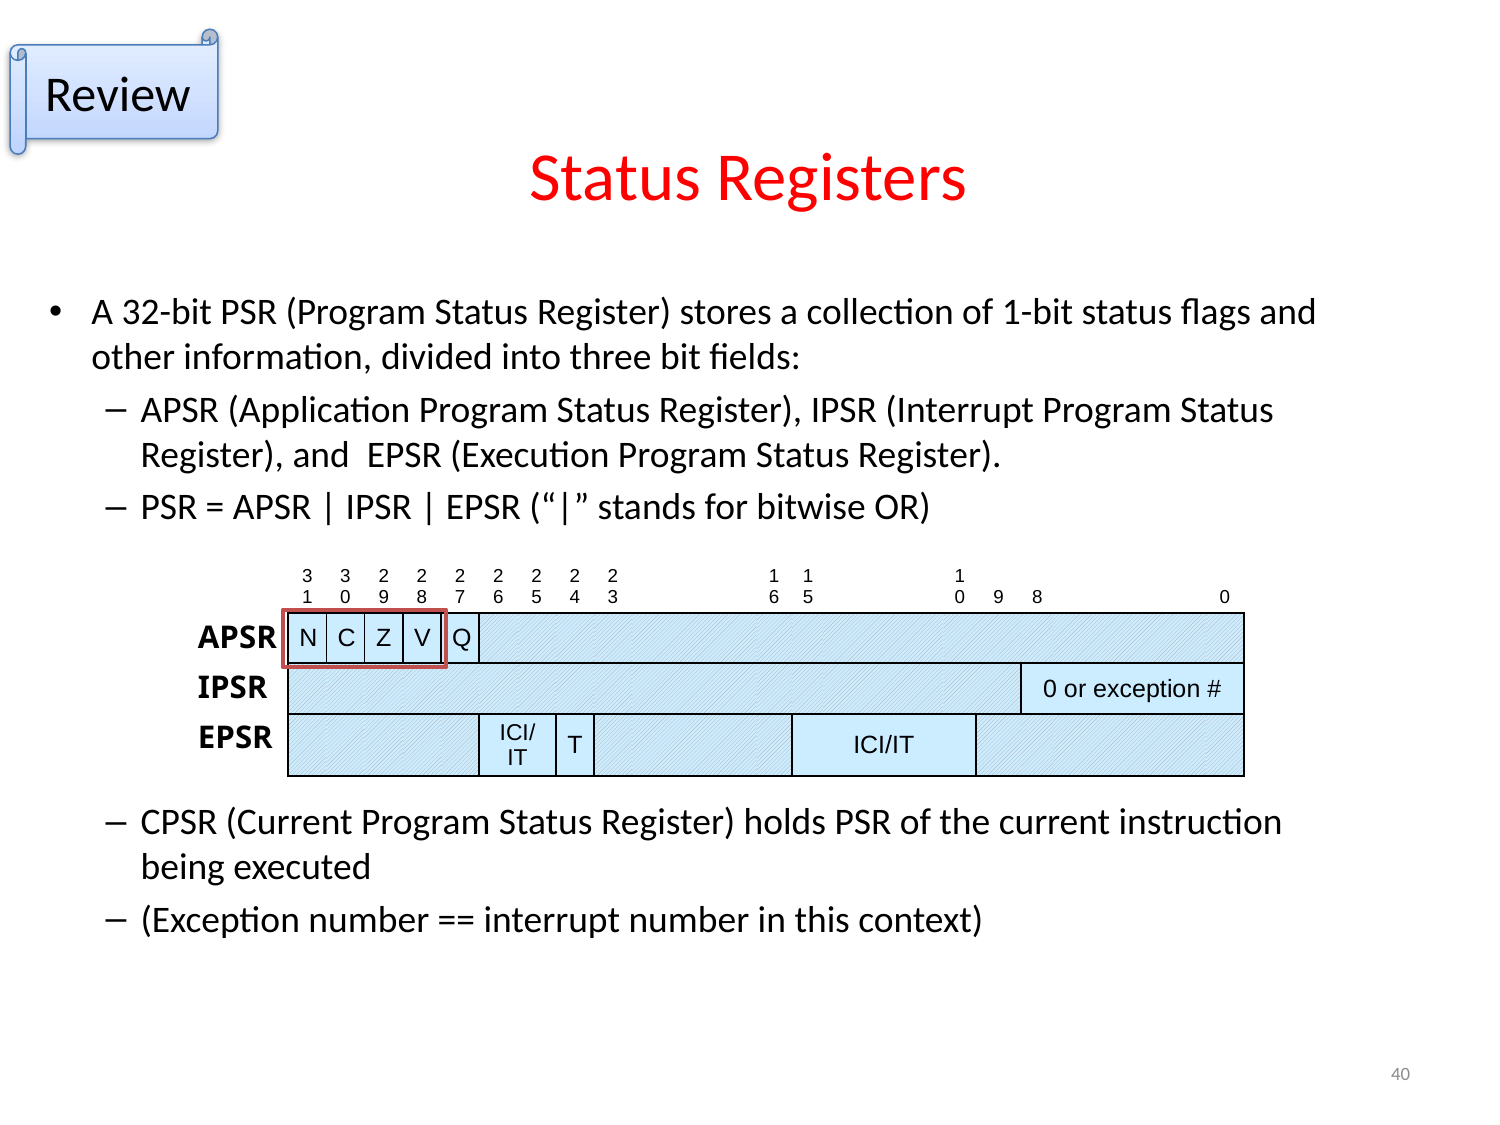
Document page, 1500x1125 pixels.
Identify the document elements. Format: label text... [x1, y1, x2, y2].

slide_number 40 [1074, 1042, 1425, 1103]
text_box [281, 608, 448, 669]
text_box A 32-bit PSR (Program Status Register) stores a collection of 1-bit status flags and other information, divided into three bit fields: APSR (Application Program Status Register), IPSR (Interrupt Program Status Register), and EPSR (Execution Program Status Register). PSR = APSR | IPSR | EPSR (“|” stands for bitwise OR) CPSR (Current Program Status Register) holds PSR of the current instruction being executed (Exception number == interrupt number in this context) [34, 280, 1335, 959]
title Status Registers [269, 102, 1227, 243]
text_box Review [10, 29, 218, 155]
